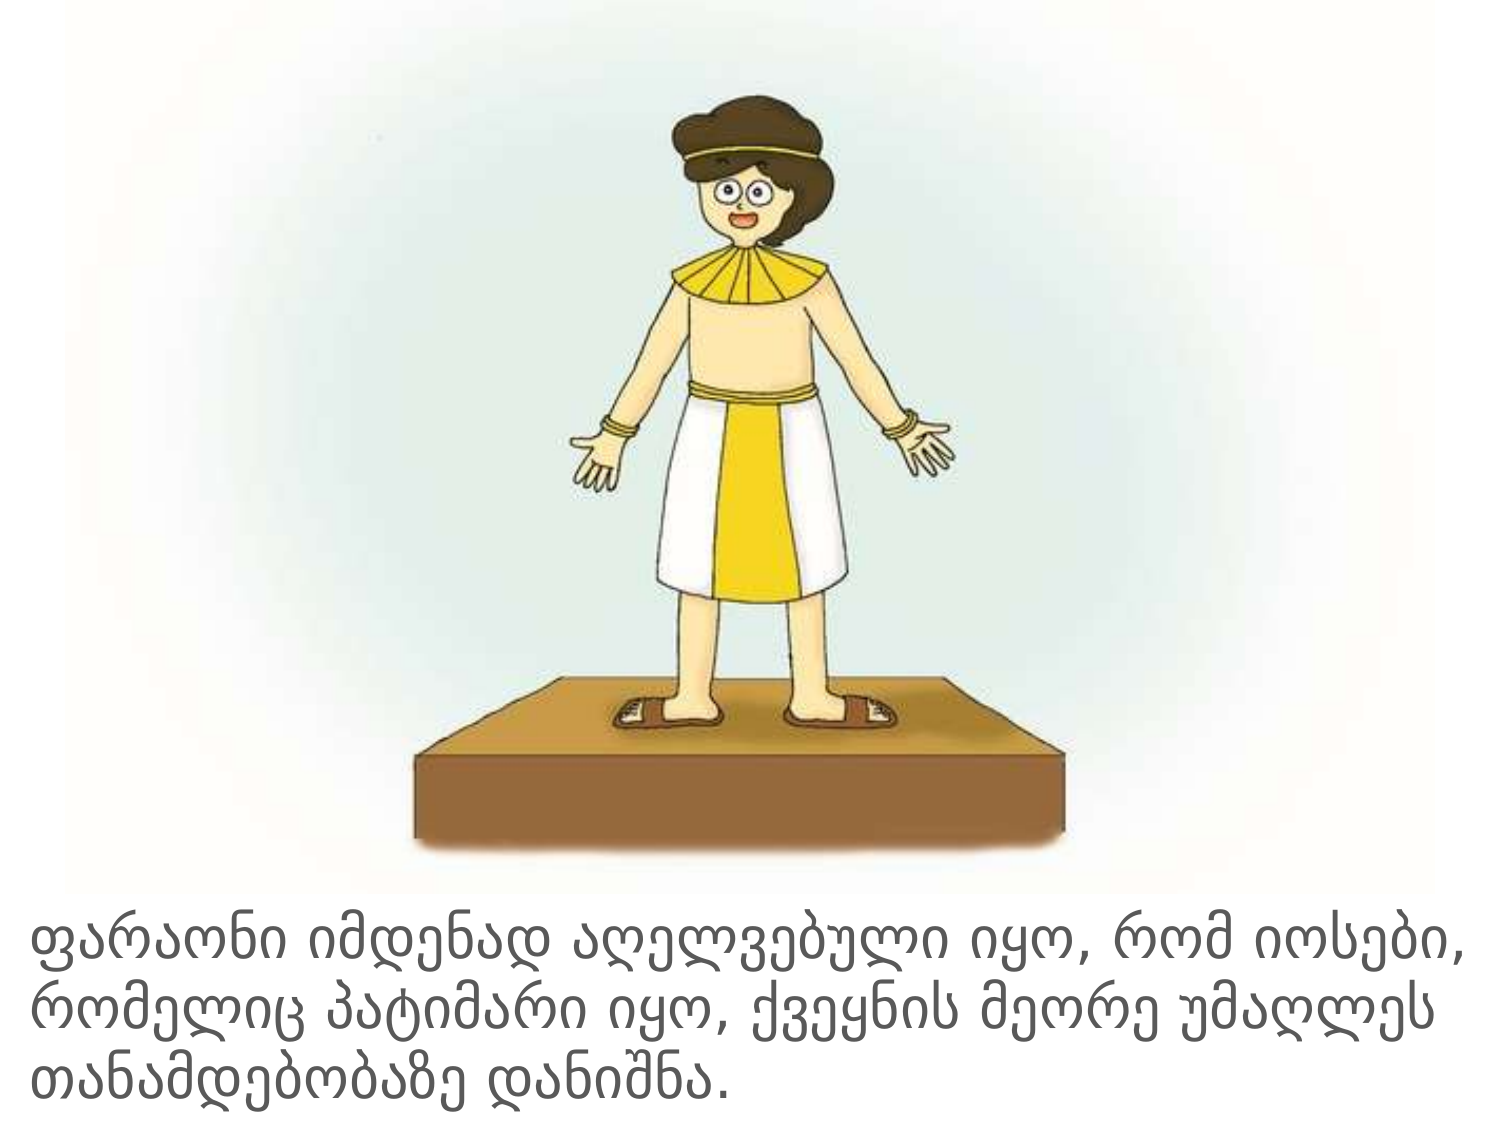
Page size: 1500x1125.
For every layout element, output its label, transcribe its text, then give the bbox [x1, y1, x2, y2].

text_box ფარაონი იმდენად აღელვებული იყო, რომ იოსები, რომელიც პატიმარი იყო, ქვეყნის მეორე უმაღლეს თანამდებობაზე დანიშნა. [14, 893, 1500, 1118]
picture [64, 0, 1436, 894]
